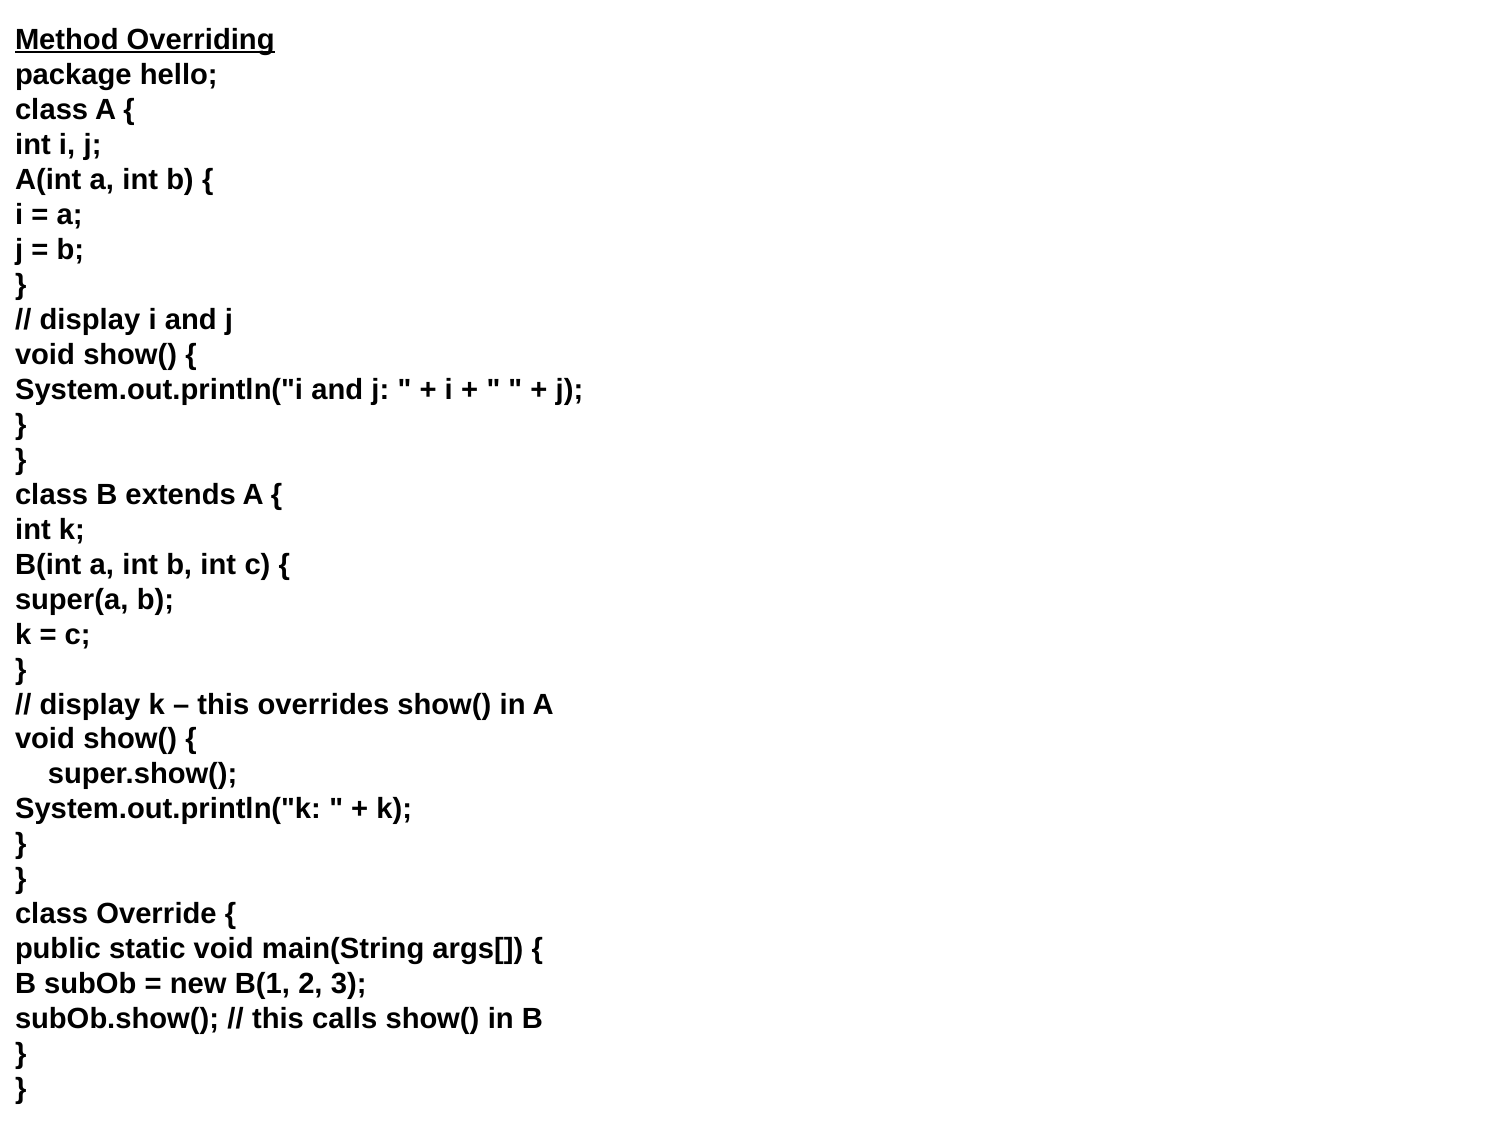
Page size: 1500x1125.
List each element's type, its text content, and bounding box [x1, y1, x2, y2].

text_box Method Overriding package hello; class A { int i, j; A(int a, int b) { i = a; j = b; } // display i and j void show() { System.out.println("i and j: " + i + " " + j); } } class B extends A { int k; B(int a, int b, int c) { super(a, b); k = c; } // display k – this overrides show() in A void show() { super.show(); System.out.println("k: " + k); } } class Override { public static void main(String args[]) { B subOb = new B(1, 2, 3); subOb.show(); // this calls show() in B } } [0, 13, 1500, 1112]
